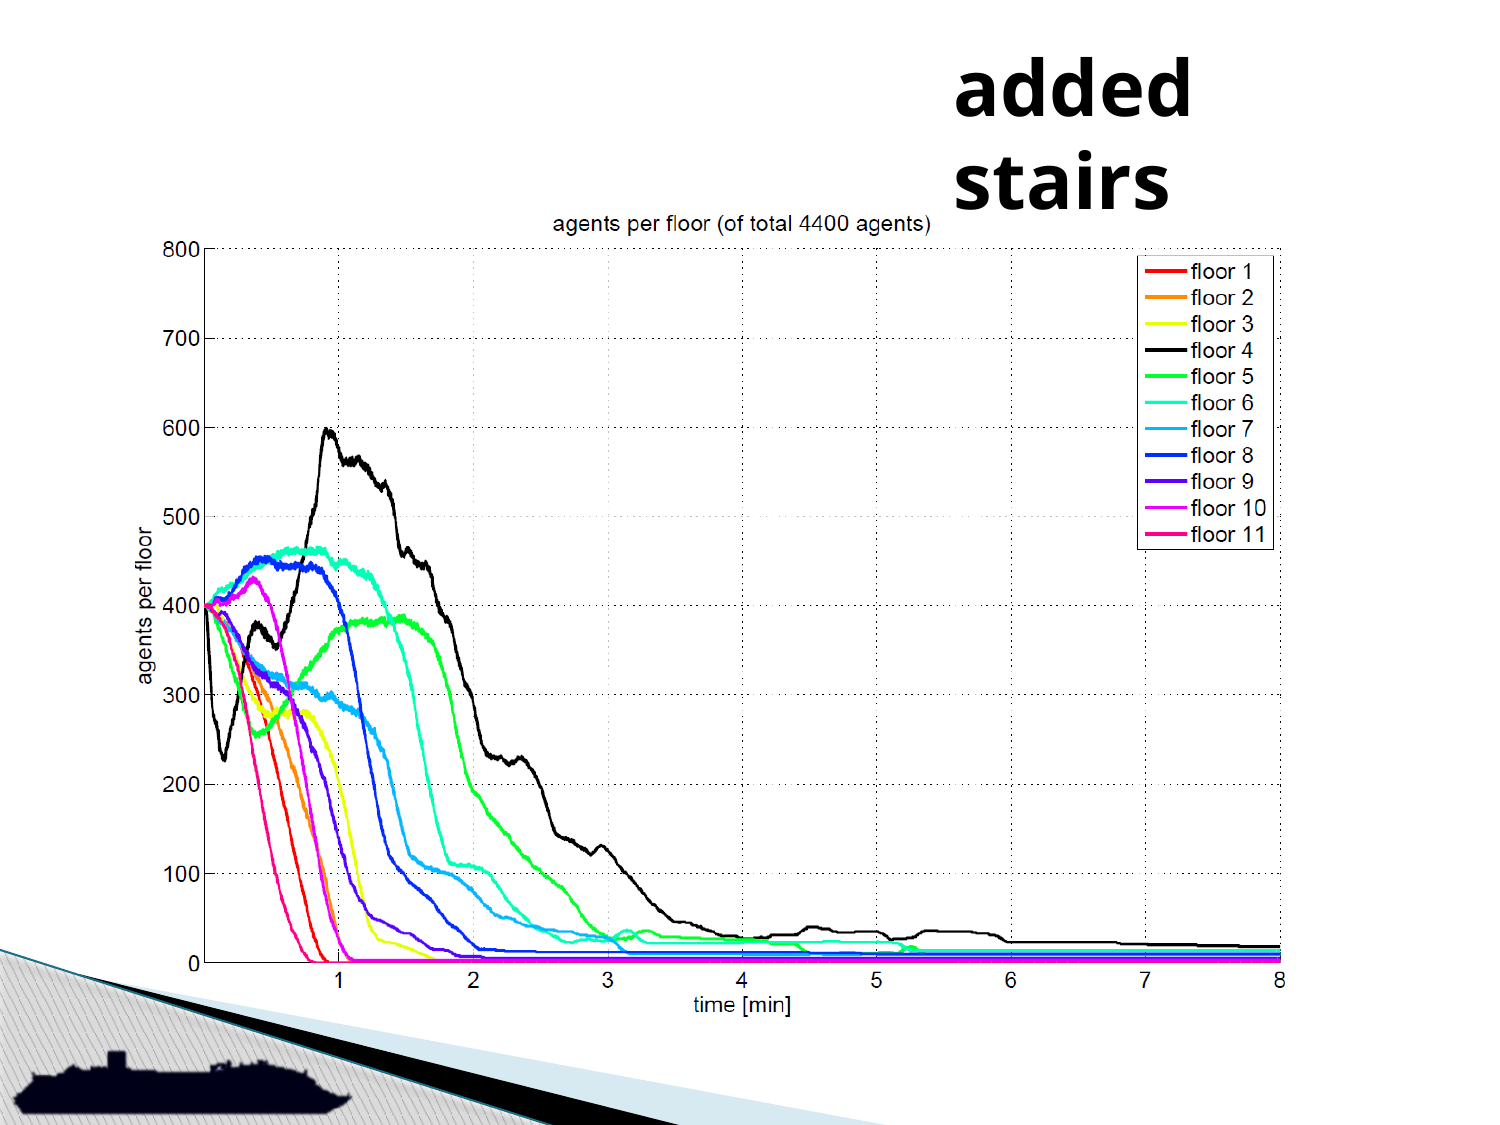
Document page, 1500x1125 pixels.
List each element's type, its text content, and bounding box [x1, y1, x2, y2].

title added stairs [938, 30, 1425, 233]
picture [135, 207, 1294, 1021]
picture [4, 1024, 365, 1125]
